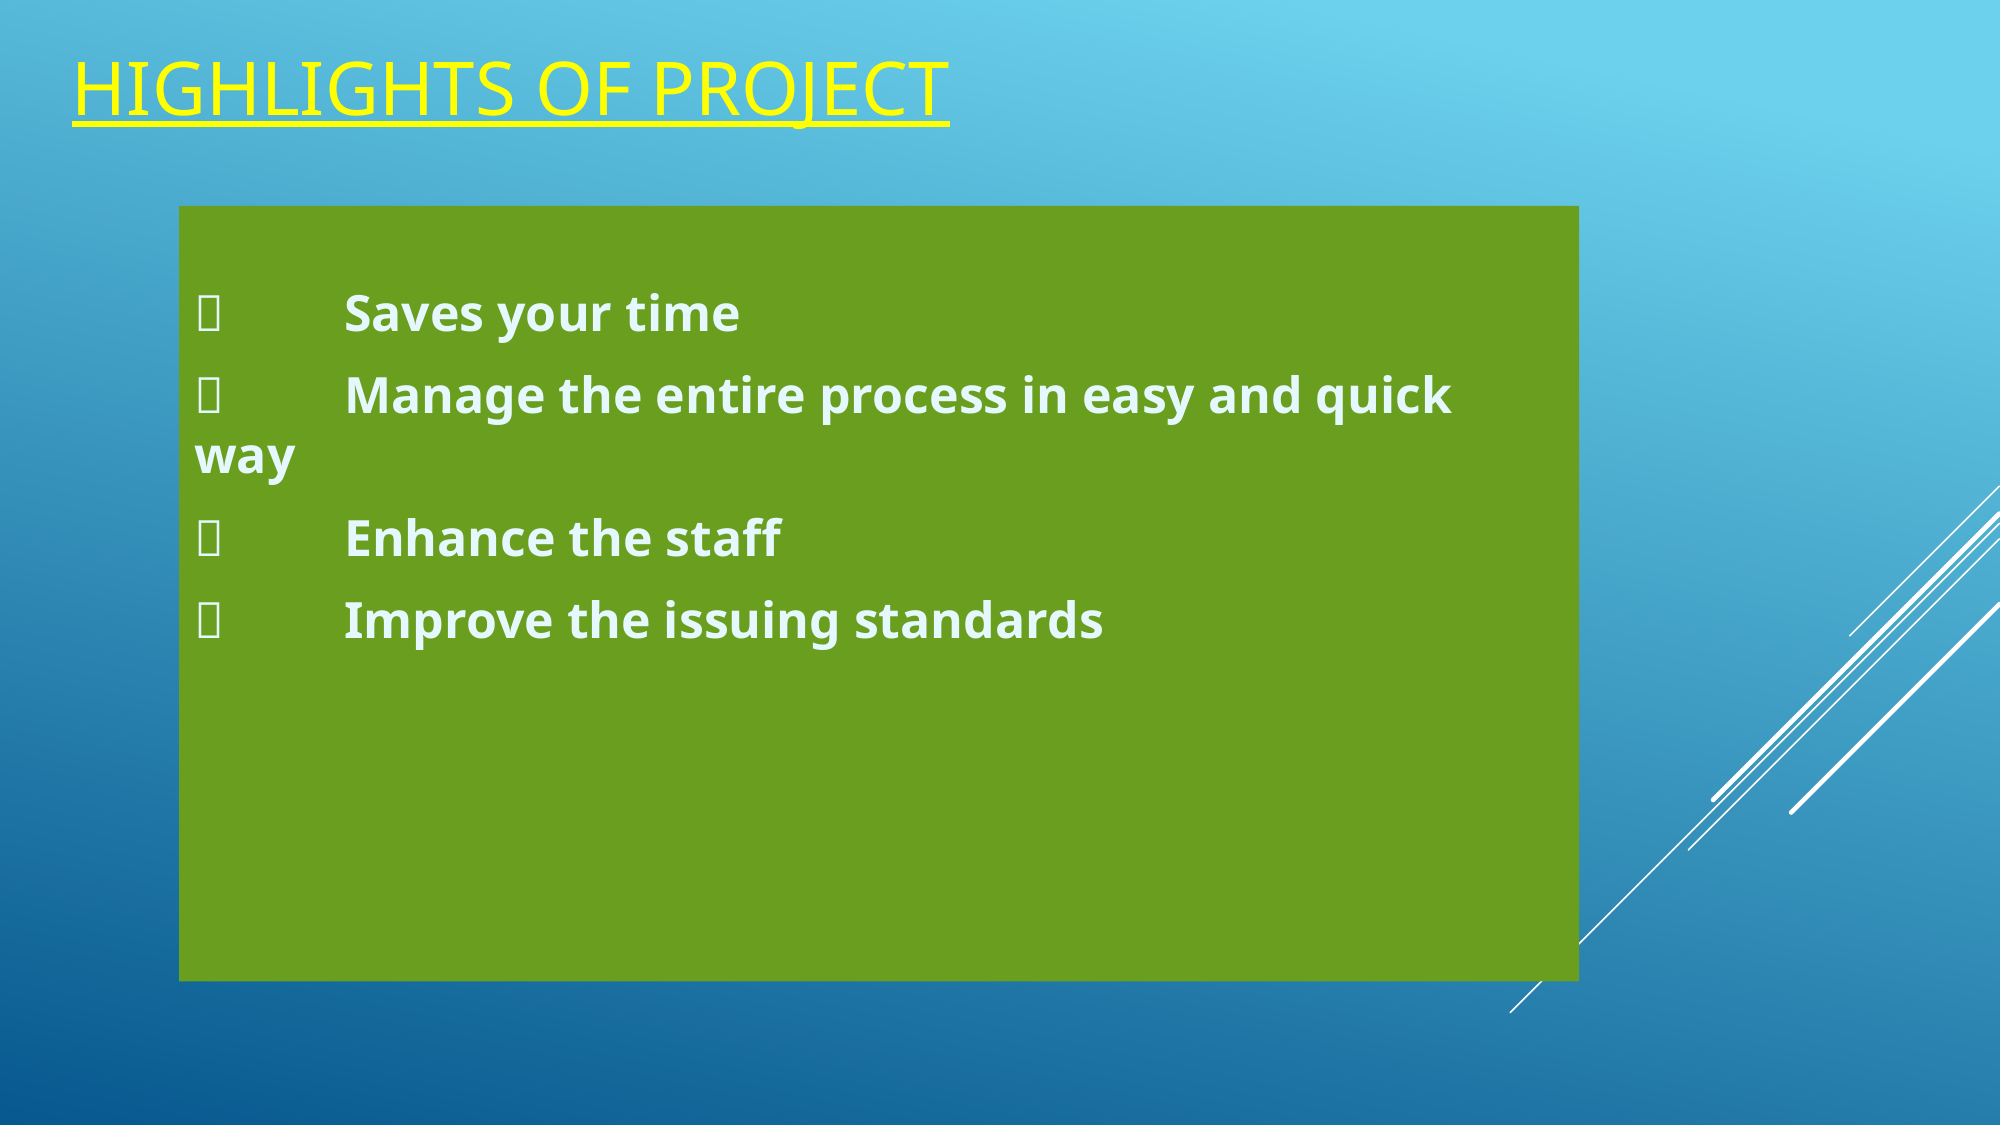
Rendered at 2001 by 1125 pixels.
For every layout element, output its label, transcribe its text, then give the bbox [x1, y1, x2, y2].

list  Saves your time  Manage the entire process in easy and quick way  Enhance the staff  Improve the issuing standards [179, 205, 1580, 982]
title Highlights of project [56, 33, 1457, 228]
